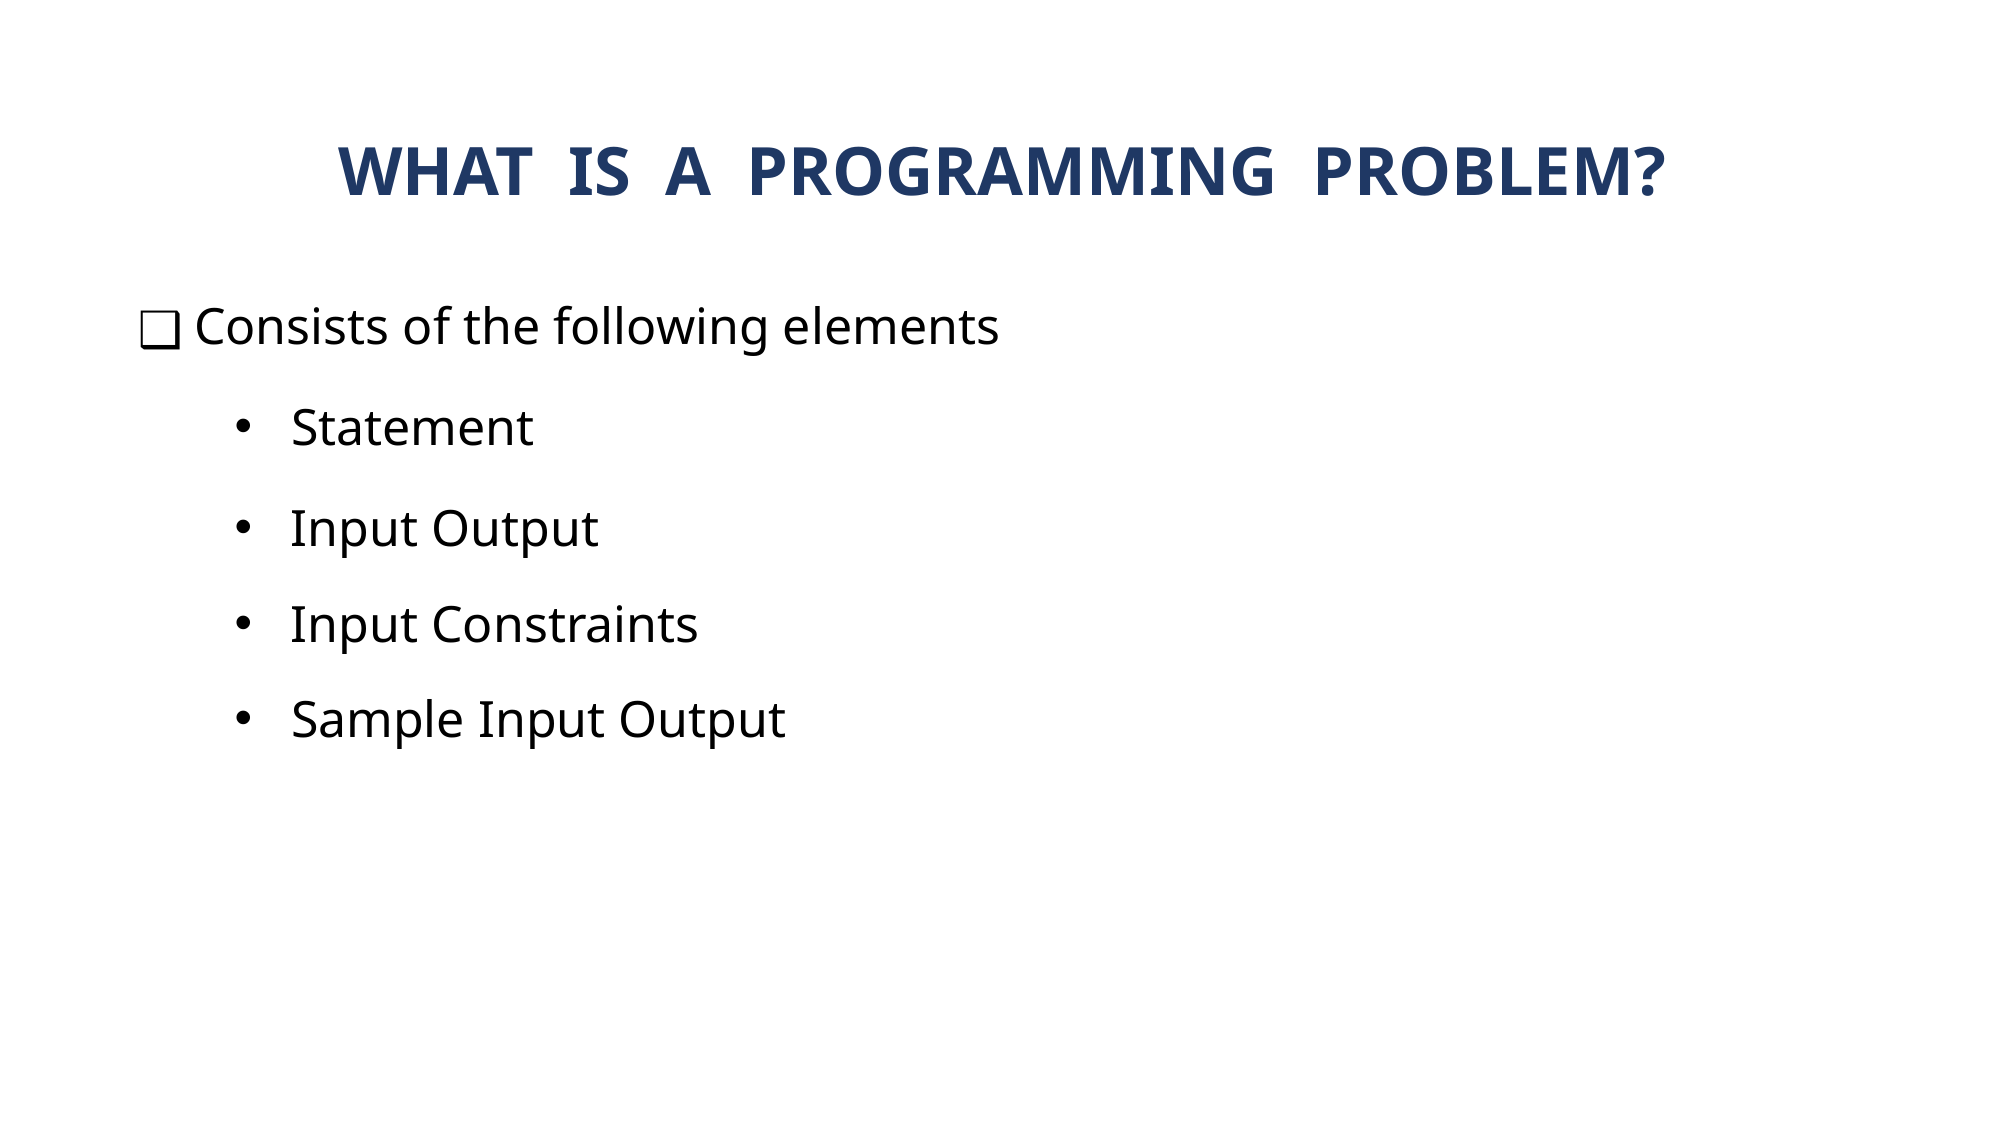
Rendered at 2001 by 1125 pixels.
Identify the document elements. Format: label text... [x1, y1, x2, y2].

text_box Input Output [219, 489, 1244, 565]
text_box Sample Input Output [219, 679, 1843, 755]
text_box Consists of the following elements [122, 287, 1541, 363]
text_box Input Constraints [219, 585, 1417, 661]
text_box Statement [219, 388, 946, 464]
title WHAT IS A PROGRAMMING PROBLEM? [51, 112, 1954, 225]
